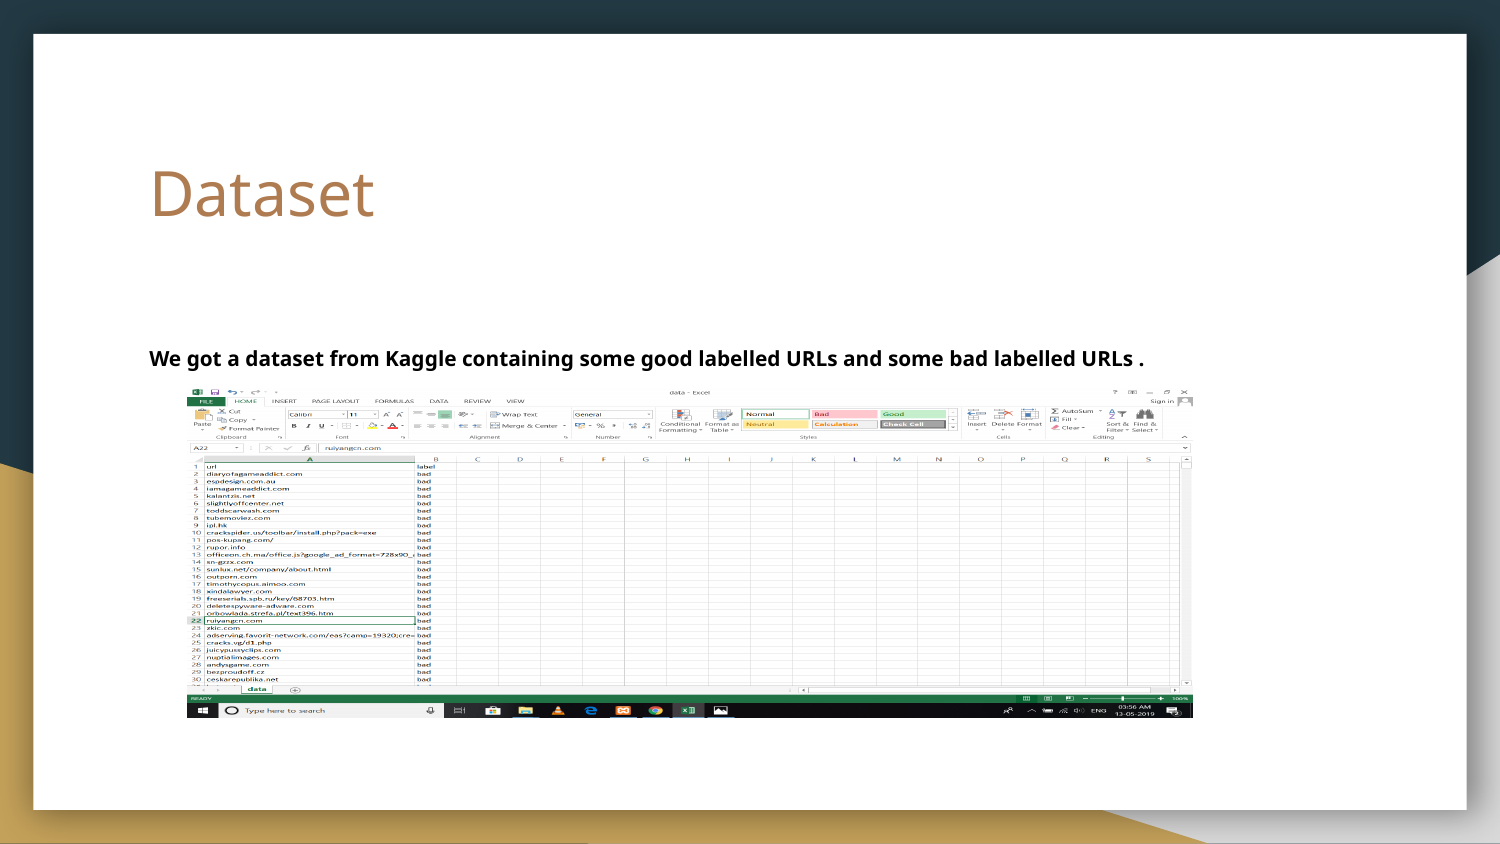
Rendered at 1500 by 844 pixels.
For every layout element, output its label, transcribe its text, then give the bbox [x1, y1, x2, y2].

title Dataset [134, 138, 1366, 296]
list We got a dataset from Kaggle containing some good labelled URLs and some bad labelled URLs . [134, 326, 1366, 729]
picture [186, 388, 1193, 718]
